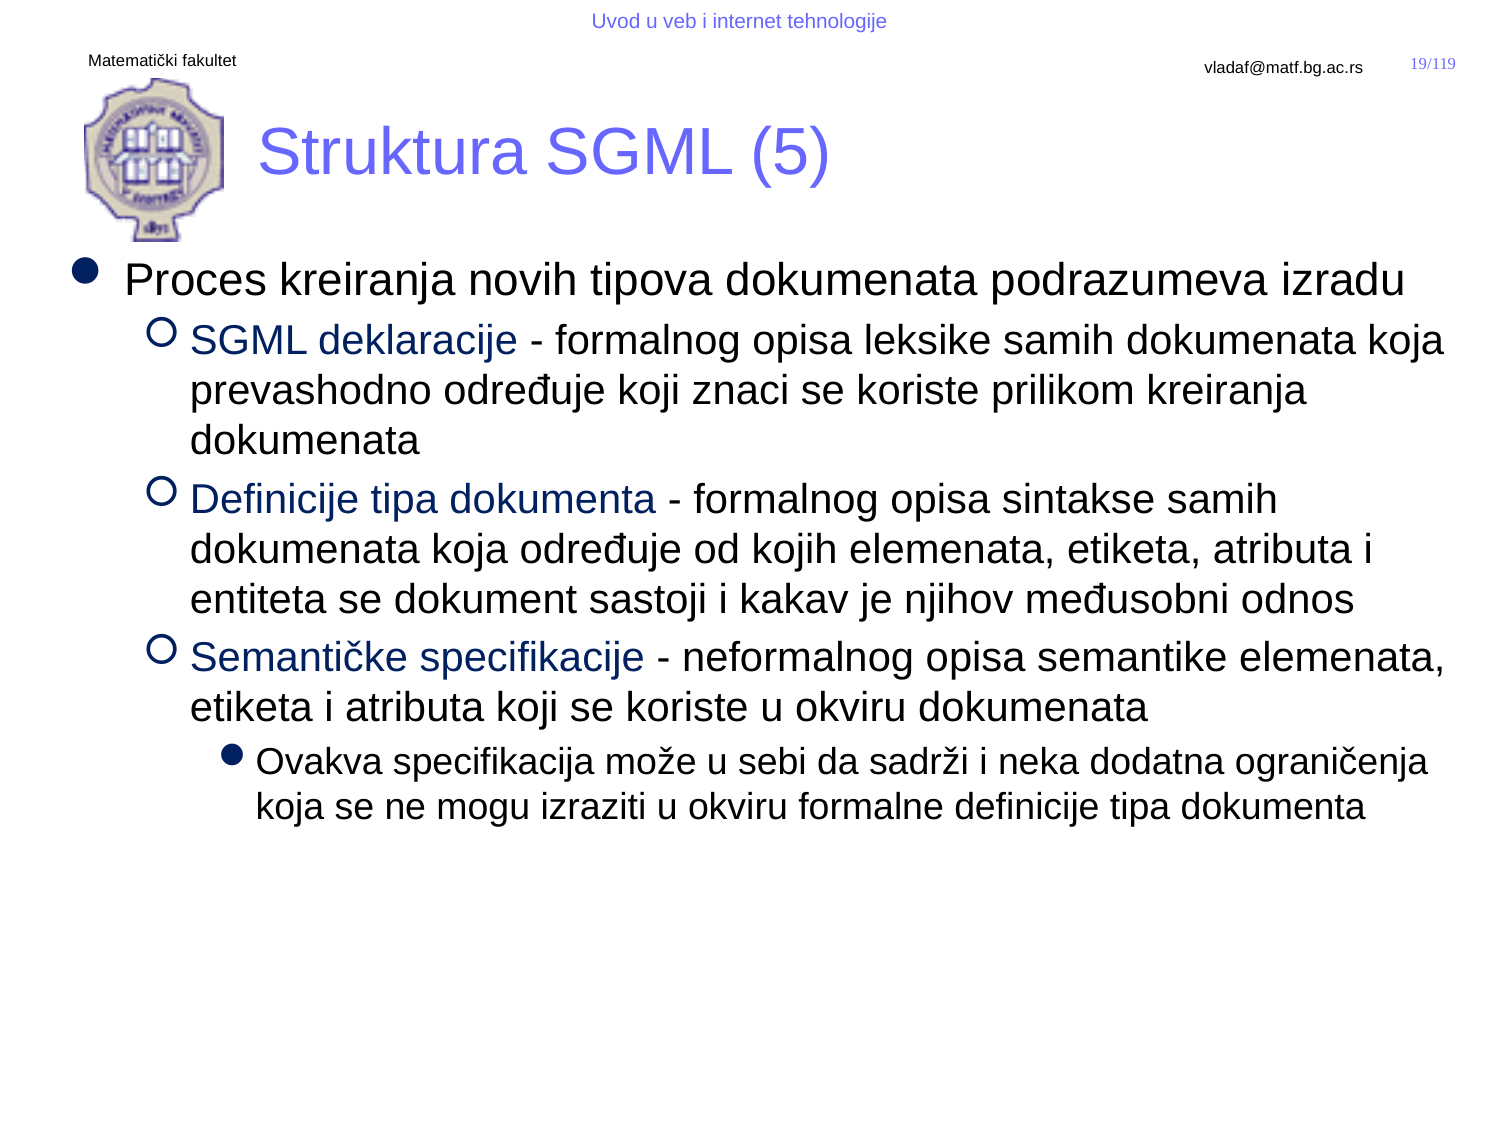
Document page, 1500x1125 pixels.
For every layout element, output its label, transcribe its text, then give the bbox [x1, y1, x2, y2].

picture [84, 78, 224, 242]
list Proces kreiranja novih tipova dokumenata podrazumeva izradu SGML deklaracije - formalnog opisa leksike samih dokumenata koja prevashodno određuje koji znaci se koriste prilikom kreiranja dokumenata Definicije tipa dokumenta - formalnog opisa sintakse samih dokumenata koja određuje od kojih elemenata, etiketa, atributa i entiteta se dokument sastoji i kakav je njihov međusobni odnos Semantičke specifikacije - neformalnog opisa semantike elemenata, etiketa i atributa koji se koriste u okviru dokumenata Ovakva specifikacija može u sebi da sadrži i neka dodatna ograničenja koja se ne mogu izraziti u okviru formalne definicije tipa dokumenta [53, 242, 1483, 598]
title Struktura SGML (5) [242, 54, 1388, 242]
